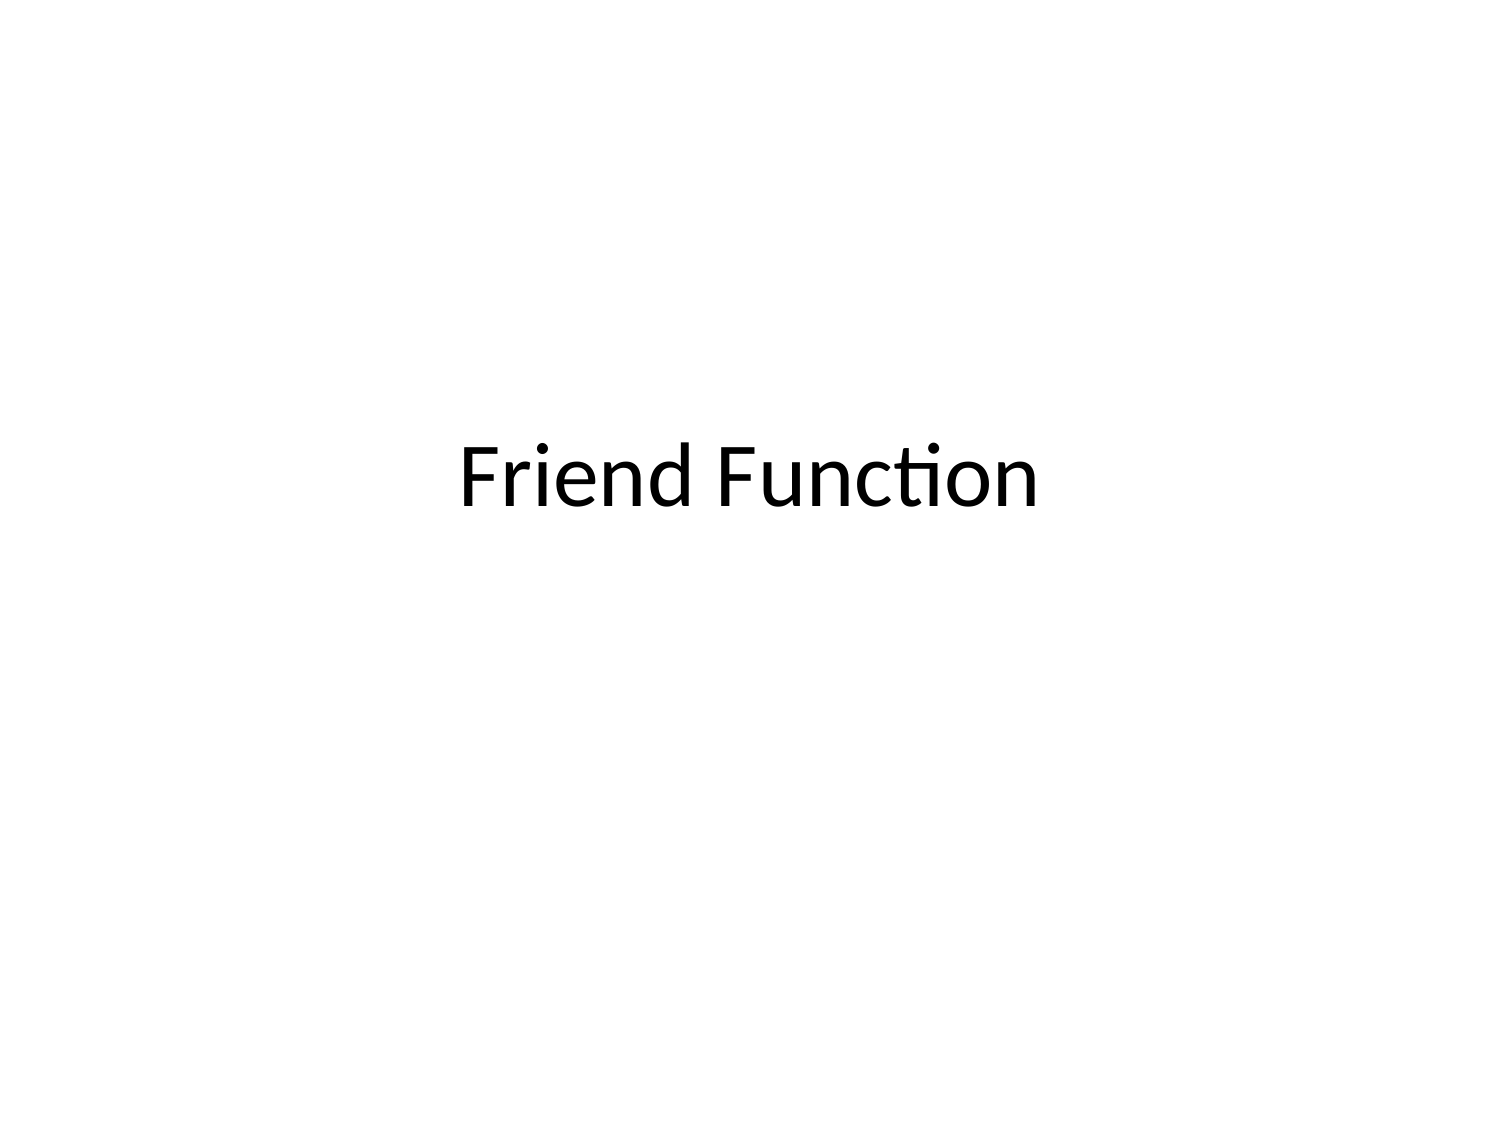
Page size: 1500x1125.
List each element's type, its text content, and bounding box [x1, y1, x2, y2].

title Friend Function [112, 349, 1388, 591]
